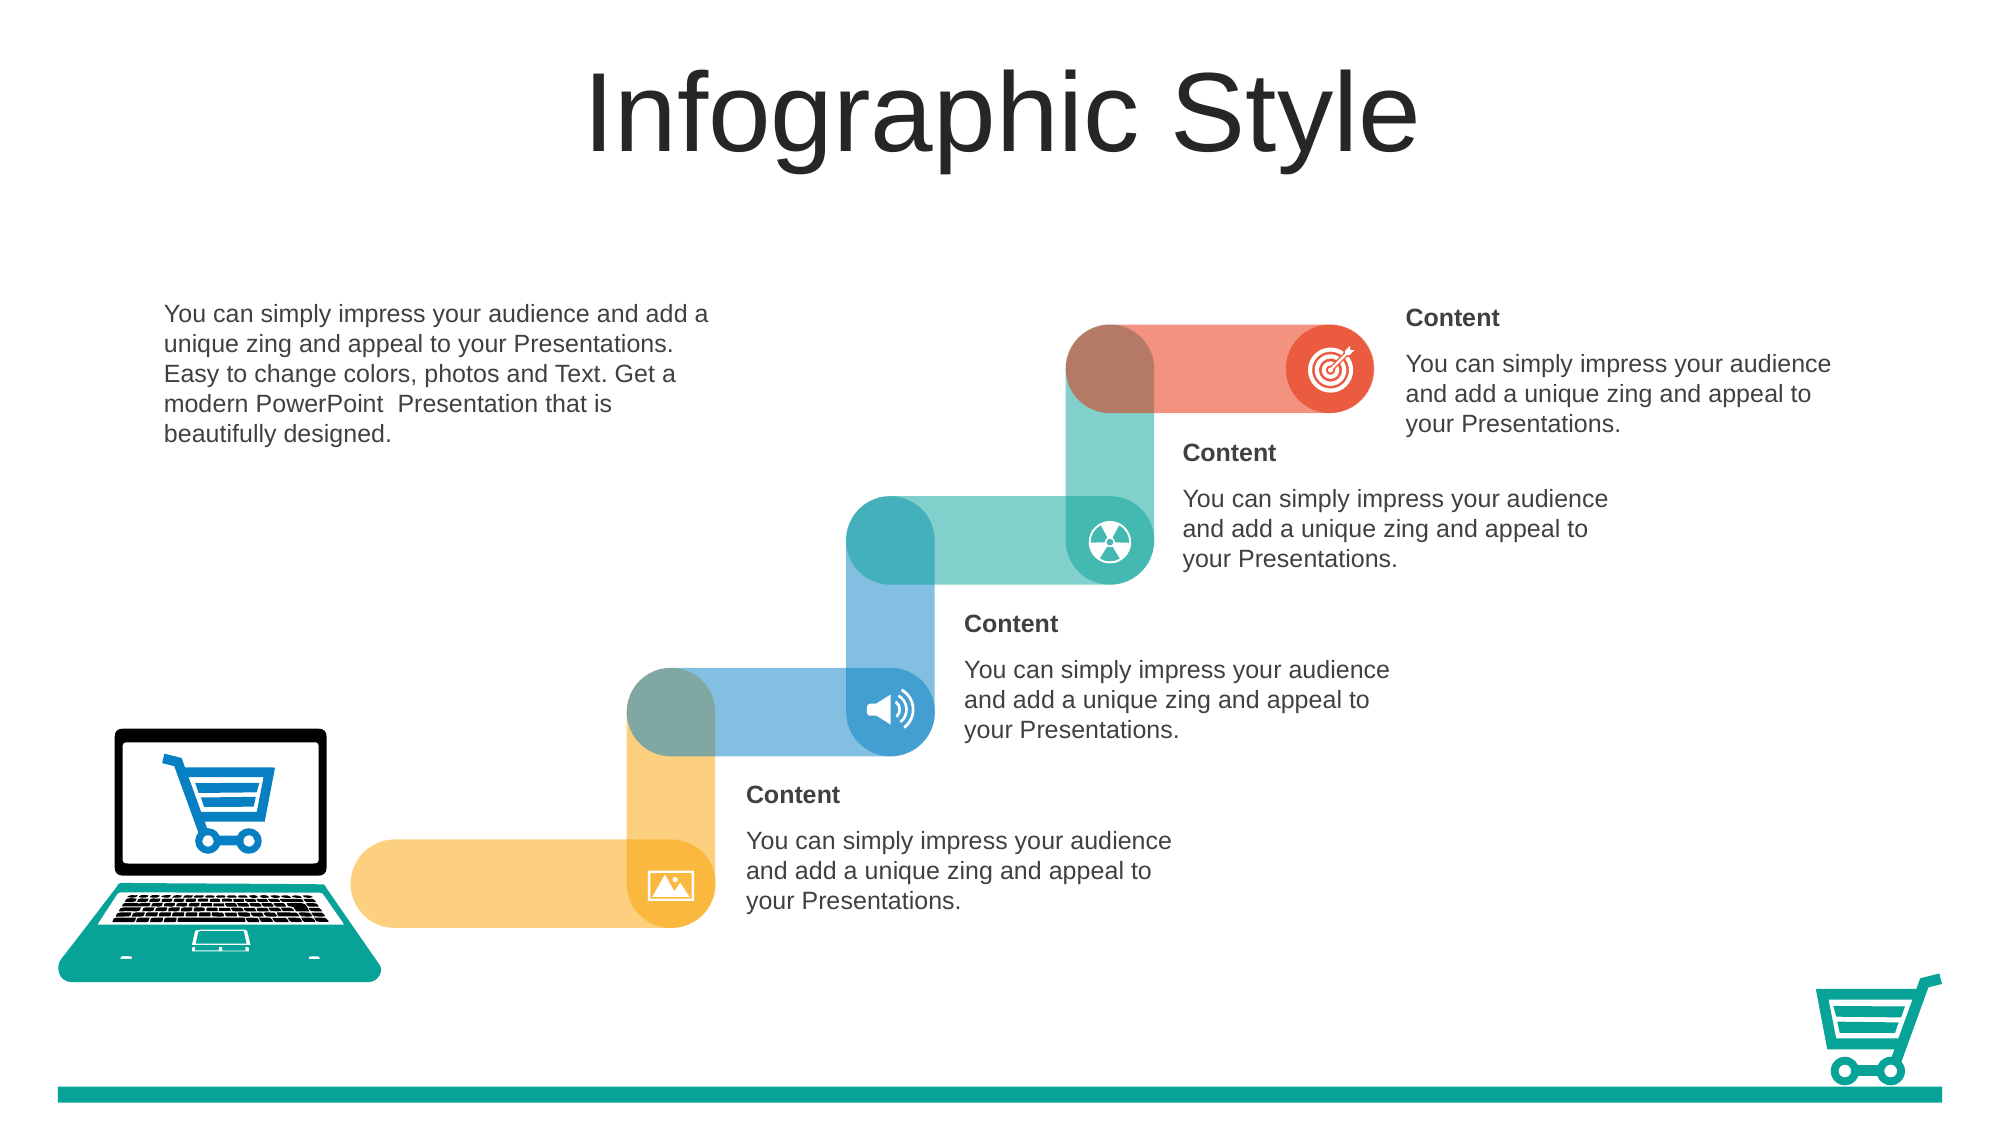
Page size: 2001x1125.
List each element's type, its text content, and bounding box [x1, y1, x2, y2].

text_box You can simply impress your audience and add a unique zing and appeal to your Presentations. Easy to change colors, photos and Text. Get a modern PowerPoint Presentation that is beautifully designed. [149, 290, 739, 455]
text_box [625, 666, 885, 758]
text_box [625, 718, 717, 930]
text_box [949, 600, 1417, 753]
text_box [865, 692, 892, 727]
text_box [58, 728, 381, 983]
text_box [381, 838, 670, 930]
text_box [844, 495, 1102, 586]
text_box [1064, 374, 1156, 586]
text_box [845, 550, 936, 758]
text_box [1390, 293, 1858, 447]
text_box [731, 771, 1199, 924]
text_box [1167, 429, 1635, 582]
text_box [1284, 323, 1376, 415]
text_box [1064, 323, 1328, 415]
list Infographic Style [53, 55, 1952, 175]
text_box [893, 687, 916, 731]
text_box [1087, 519, 1133, 565]
text_box [1306, 343, 1357, 394]
text_box [647, 870, 695, 902]
